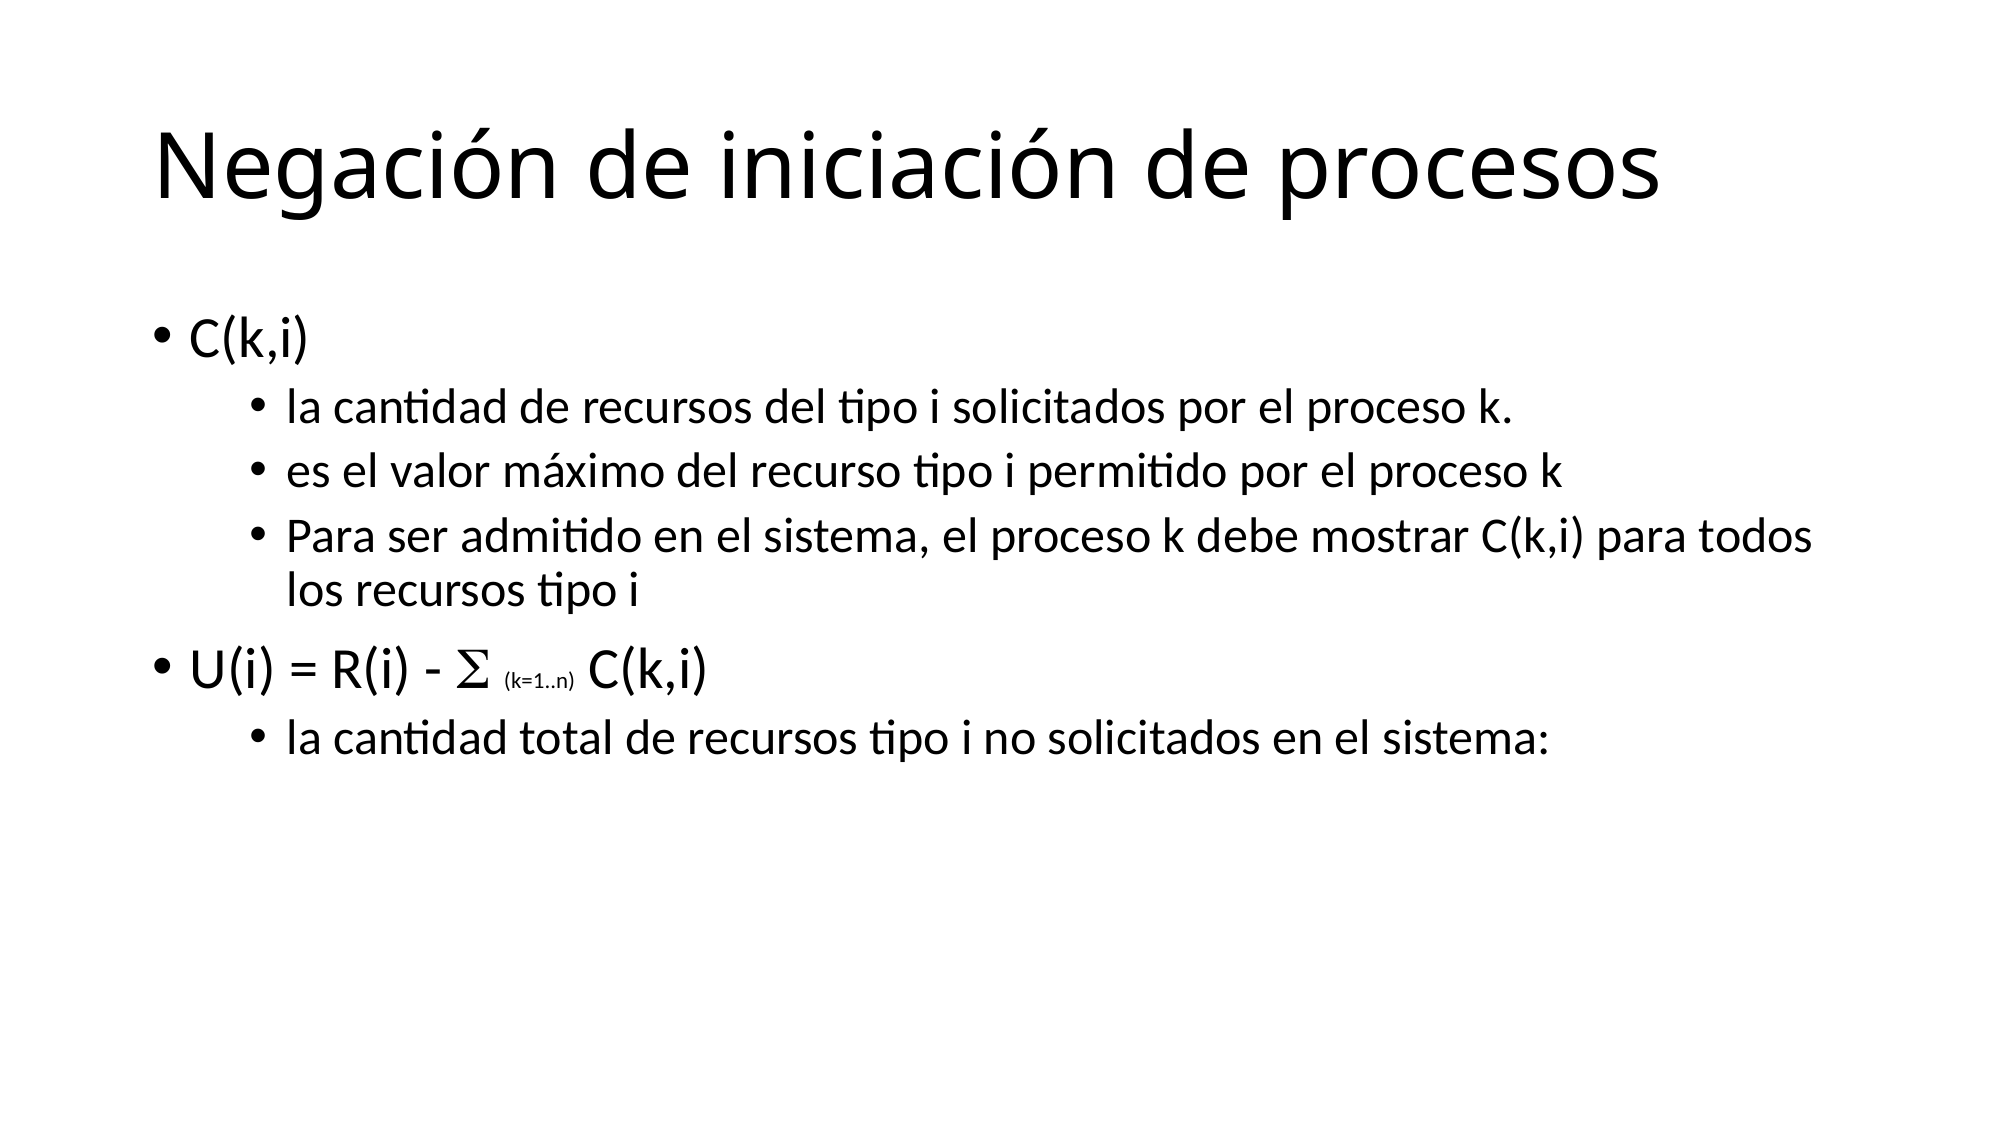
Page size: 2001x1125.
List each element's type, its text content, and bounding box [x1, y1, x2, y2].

list C(k,i) la cantidad de recursos del tipo i solicitados por el proceso k. es el valor máximo del recurso tipo i permitido por el proceso k Para ser admitido en el sistema, el proceso k debe mostrar C(k,i) para todos los recursos tipo i U(i) = R(i) -  (k=1..n) C(k,i) la cantidad total de recursos tipo i no solicitados en el sistema: [137, 299, 1863, 1014]
title Negación de iniciación de procesos [137, 59, 1863, 278]
